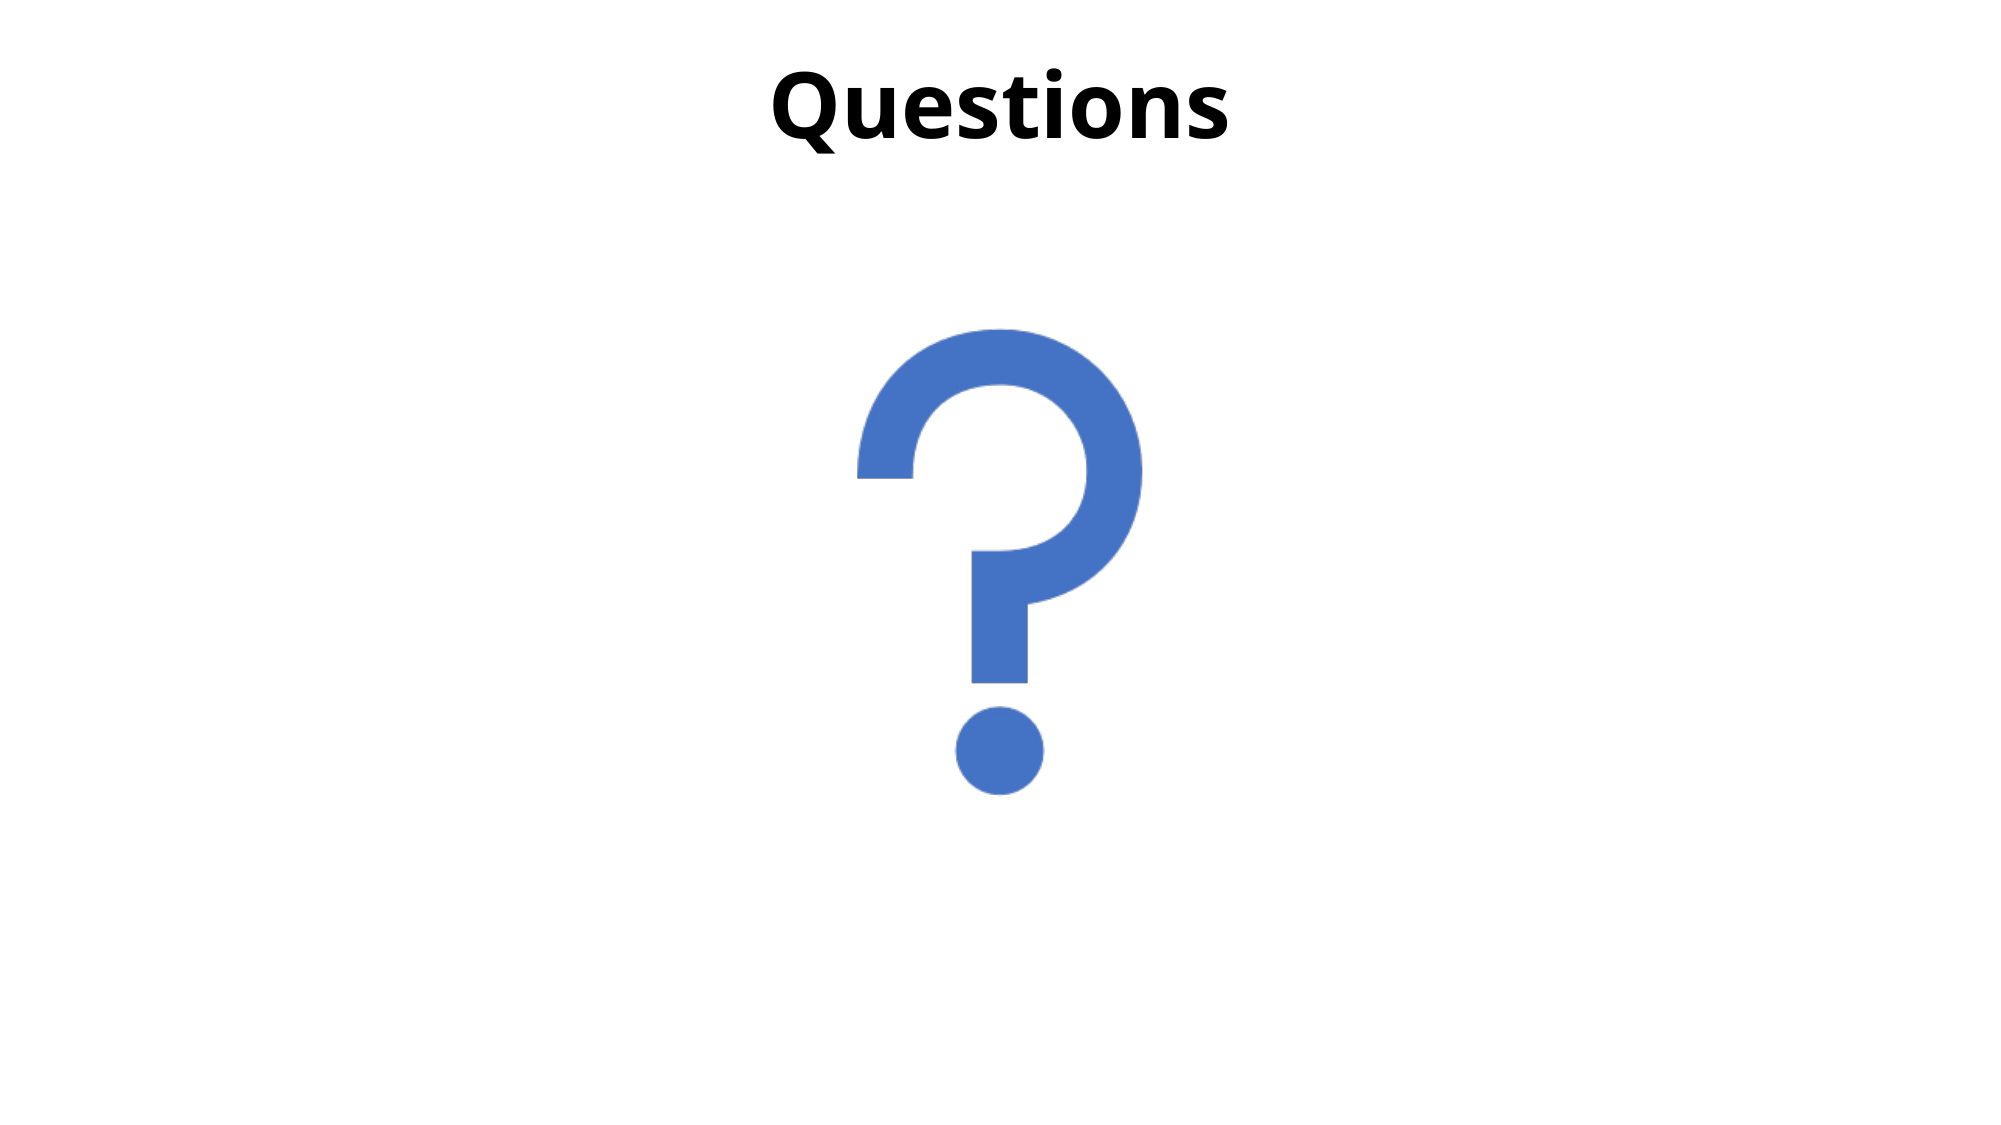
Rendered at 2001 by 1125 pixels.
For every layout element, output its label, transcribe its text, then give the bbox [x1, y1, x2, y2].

title Questions [0, 0, 2000, 218]
picture [703, 265, 1297, 860]
